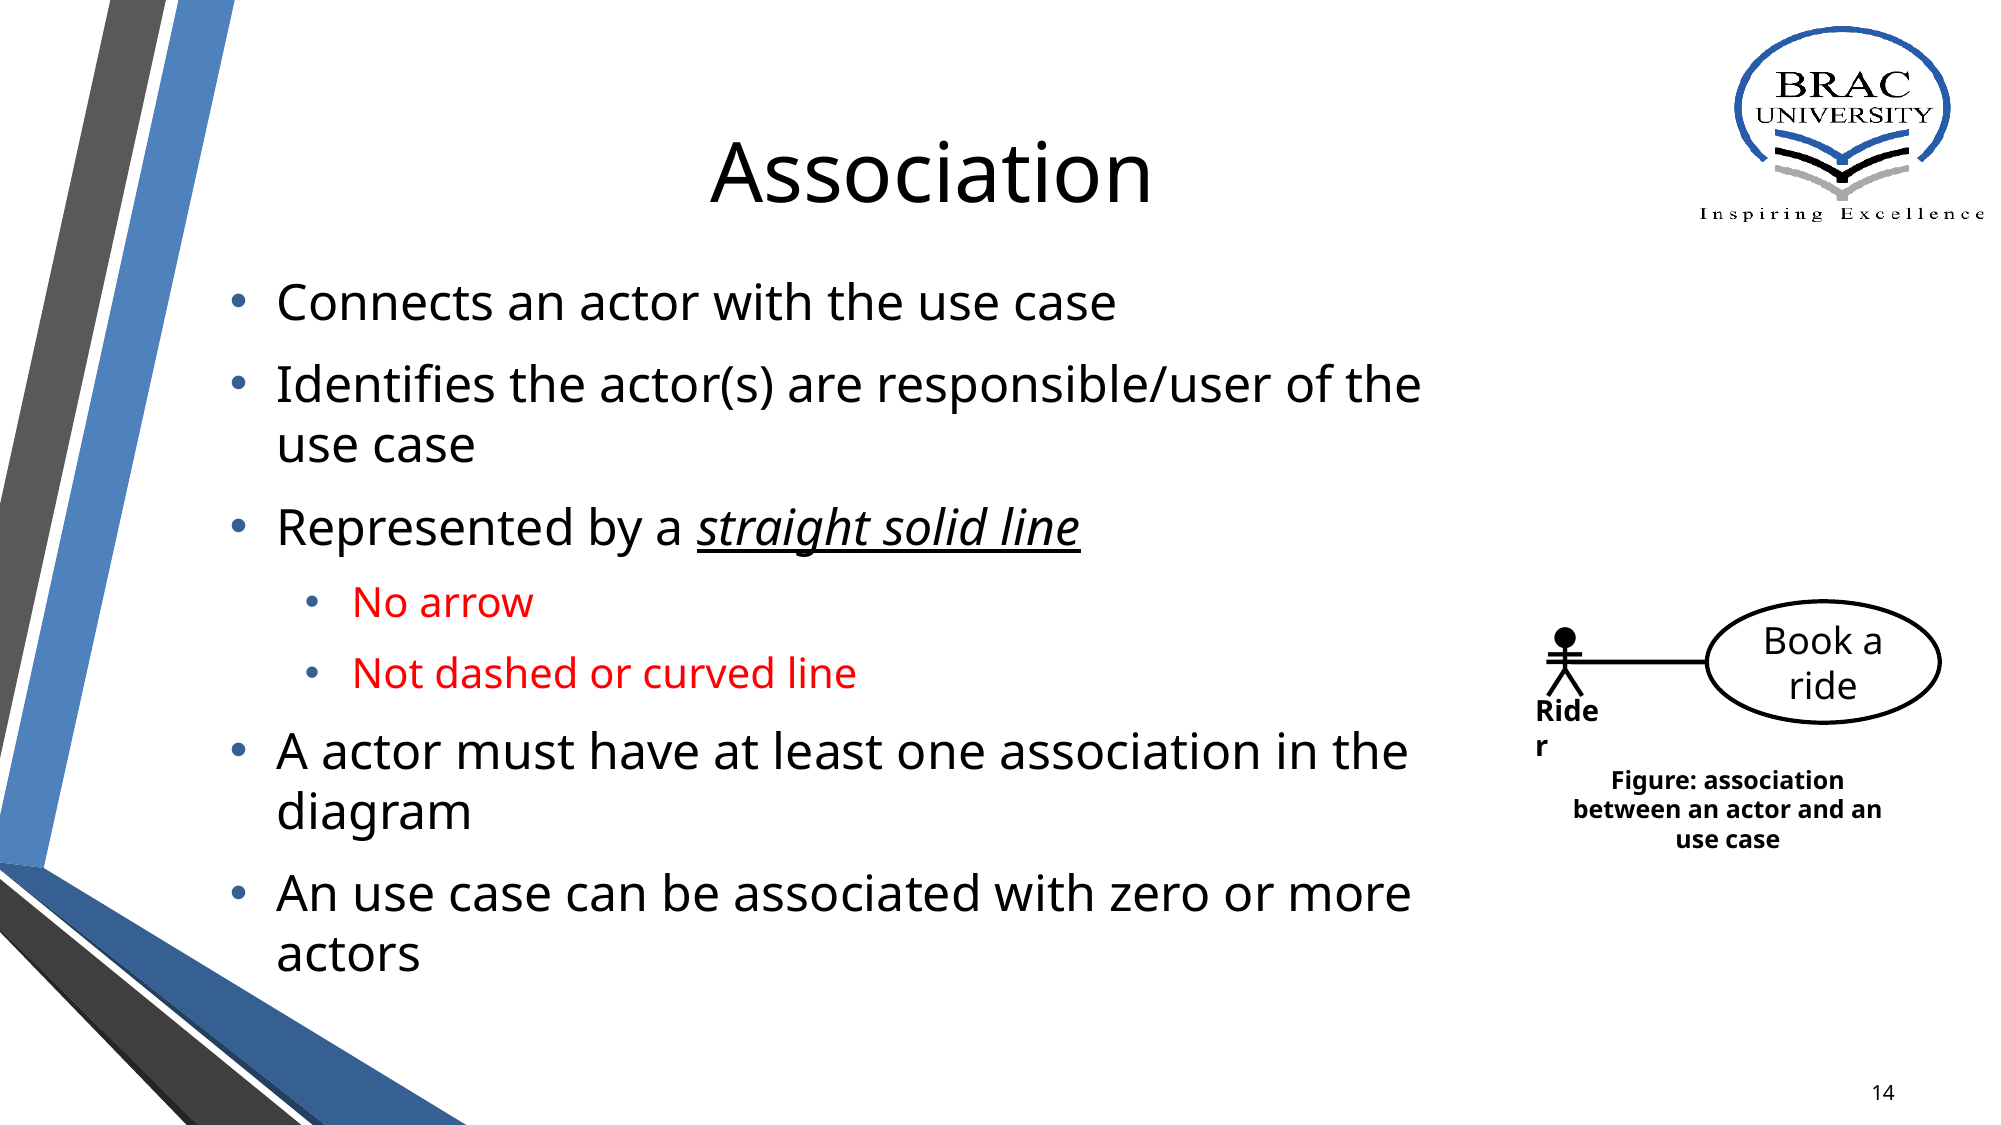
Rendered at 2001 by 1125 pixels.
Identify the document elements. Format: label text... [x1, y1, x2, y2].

text_box Figure: association between an actor and an use case [1546, 756, 1910, 862]
text_box Rider [1520, 684, 1618, 770]
slide_number 14 [1816, 1063, 1910, 1124]
list Connects an actor with the use case Identifies the actor(s) are responsible/user of the use case Represented by a straight solid line No arrow Not dashed or curved line A actor must have at least one association in the diagram An use case can be associated with zero or more actors [214, 262, 1515, 1050]
picture [1546, 627, 1584, 697]
title Association [214, 75, 1650, 263]
picture [1700, 26, 1984, 222]
text_box Book a ride [1707, 601, 1940, 723]
